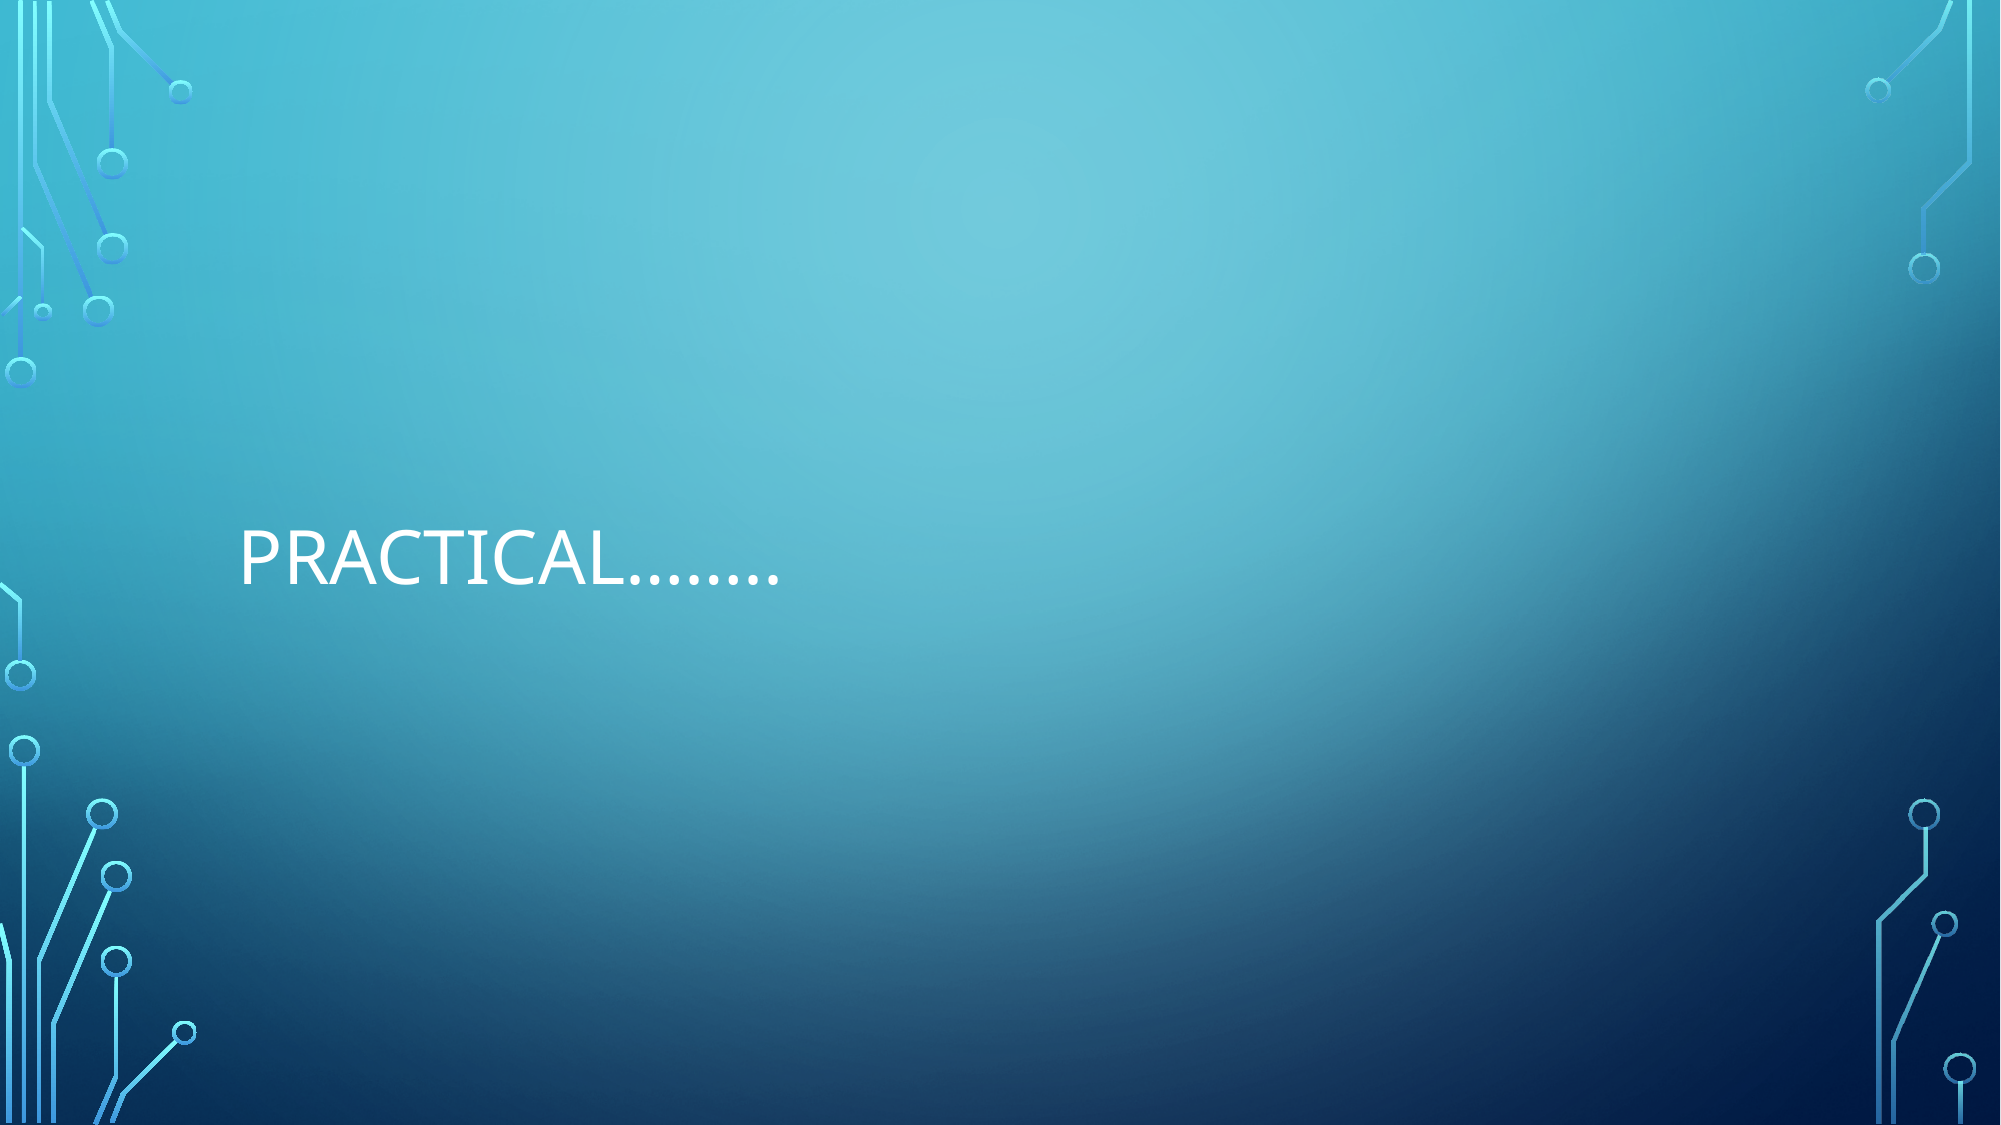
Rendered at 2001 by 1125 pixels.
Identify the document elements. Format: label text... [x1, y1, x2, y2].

title Practical…….. [222, 438, 1848, 682]
